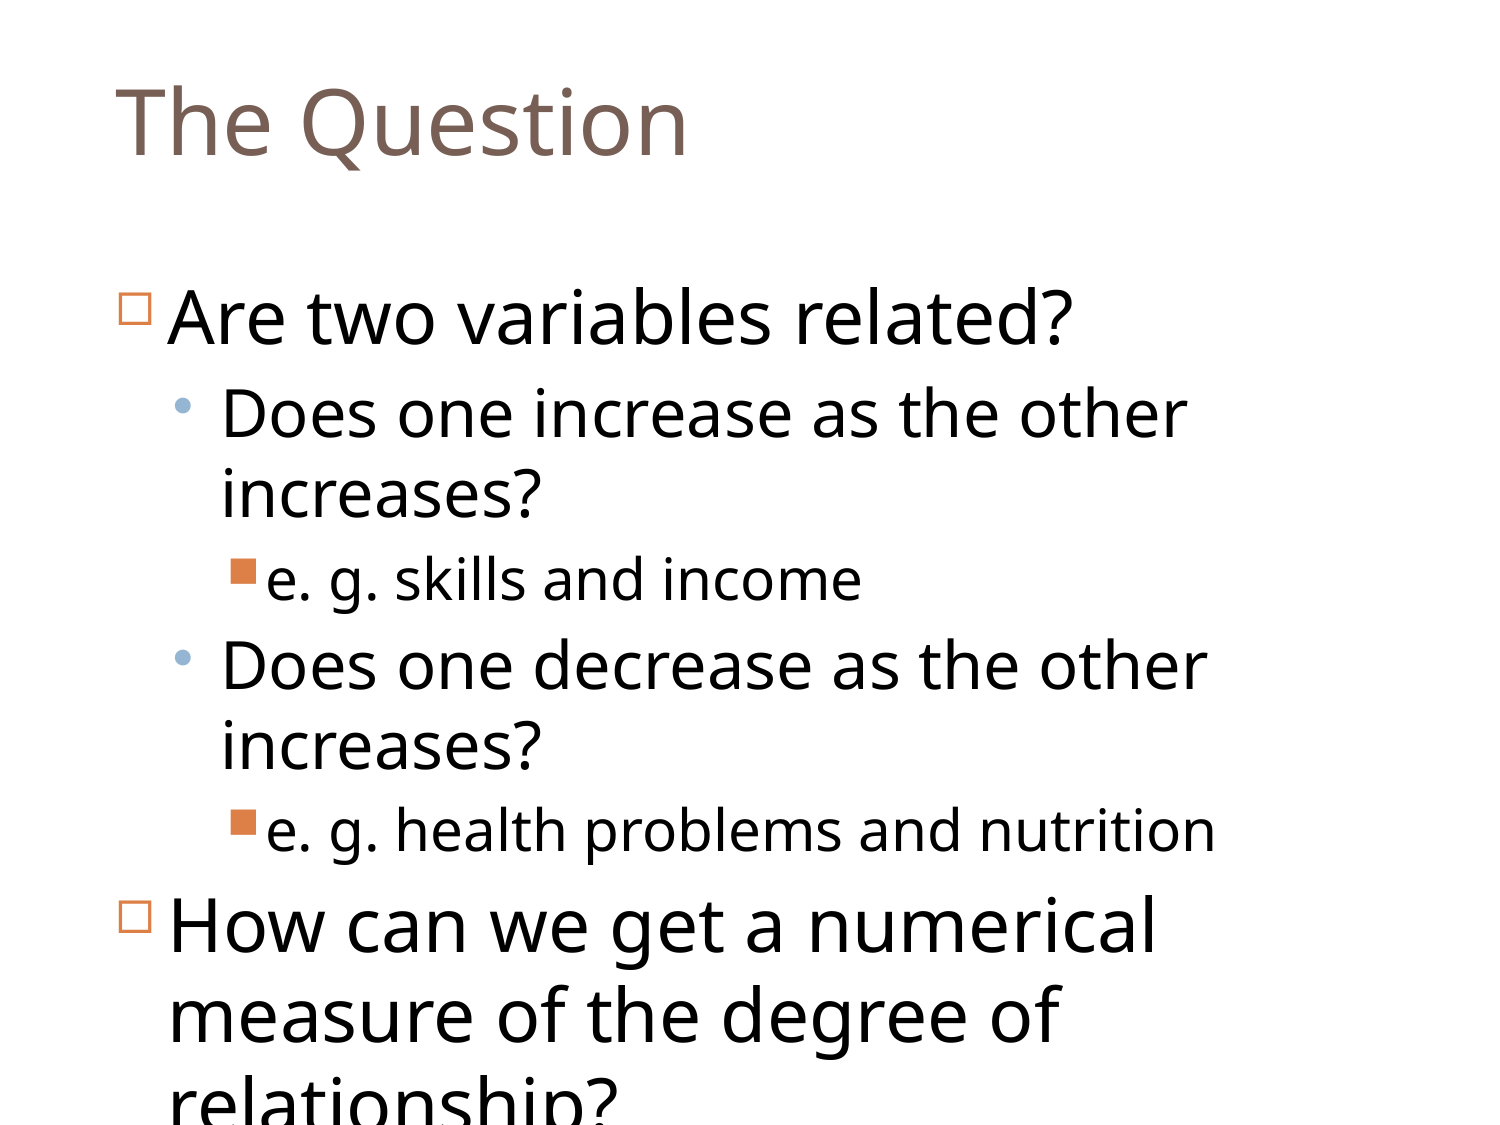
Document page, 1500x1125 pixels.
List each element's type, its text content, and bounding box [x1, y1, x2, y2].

list Are two variables related? Does one increase as the other increases? e. g. skills and income Does one decrease as the other increases? e. g. health problems and nutrition How can we get a numerical measure of the degree of relationship? [100, 262, 1438, 1000]
title The Question [100, 37, 1438, 200]
